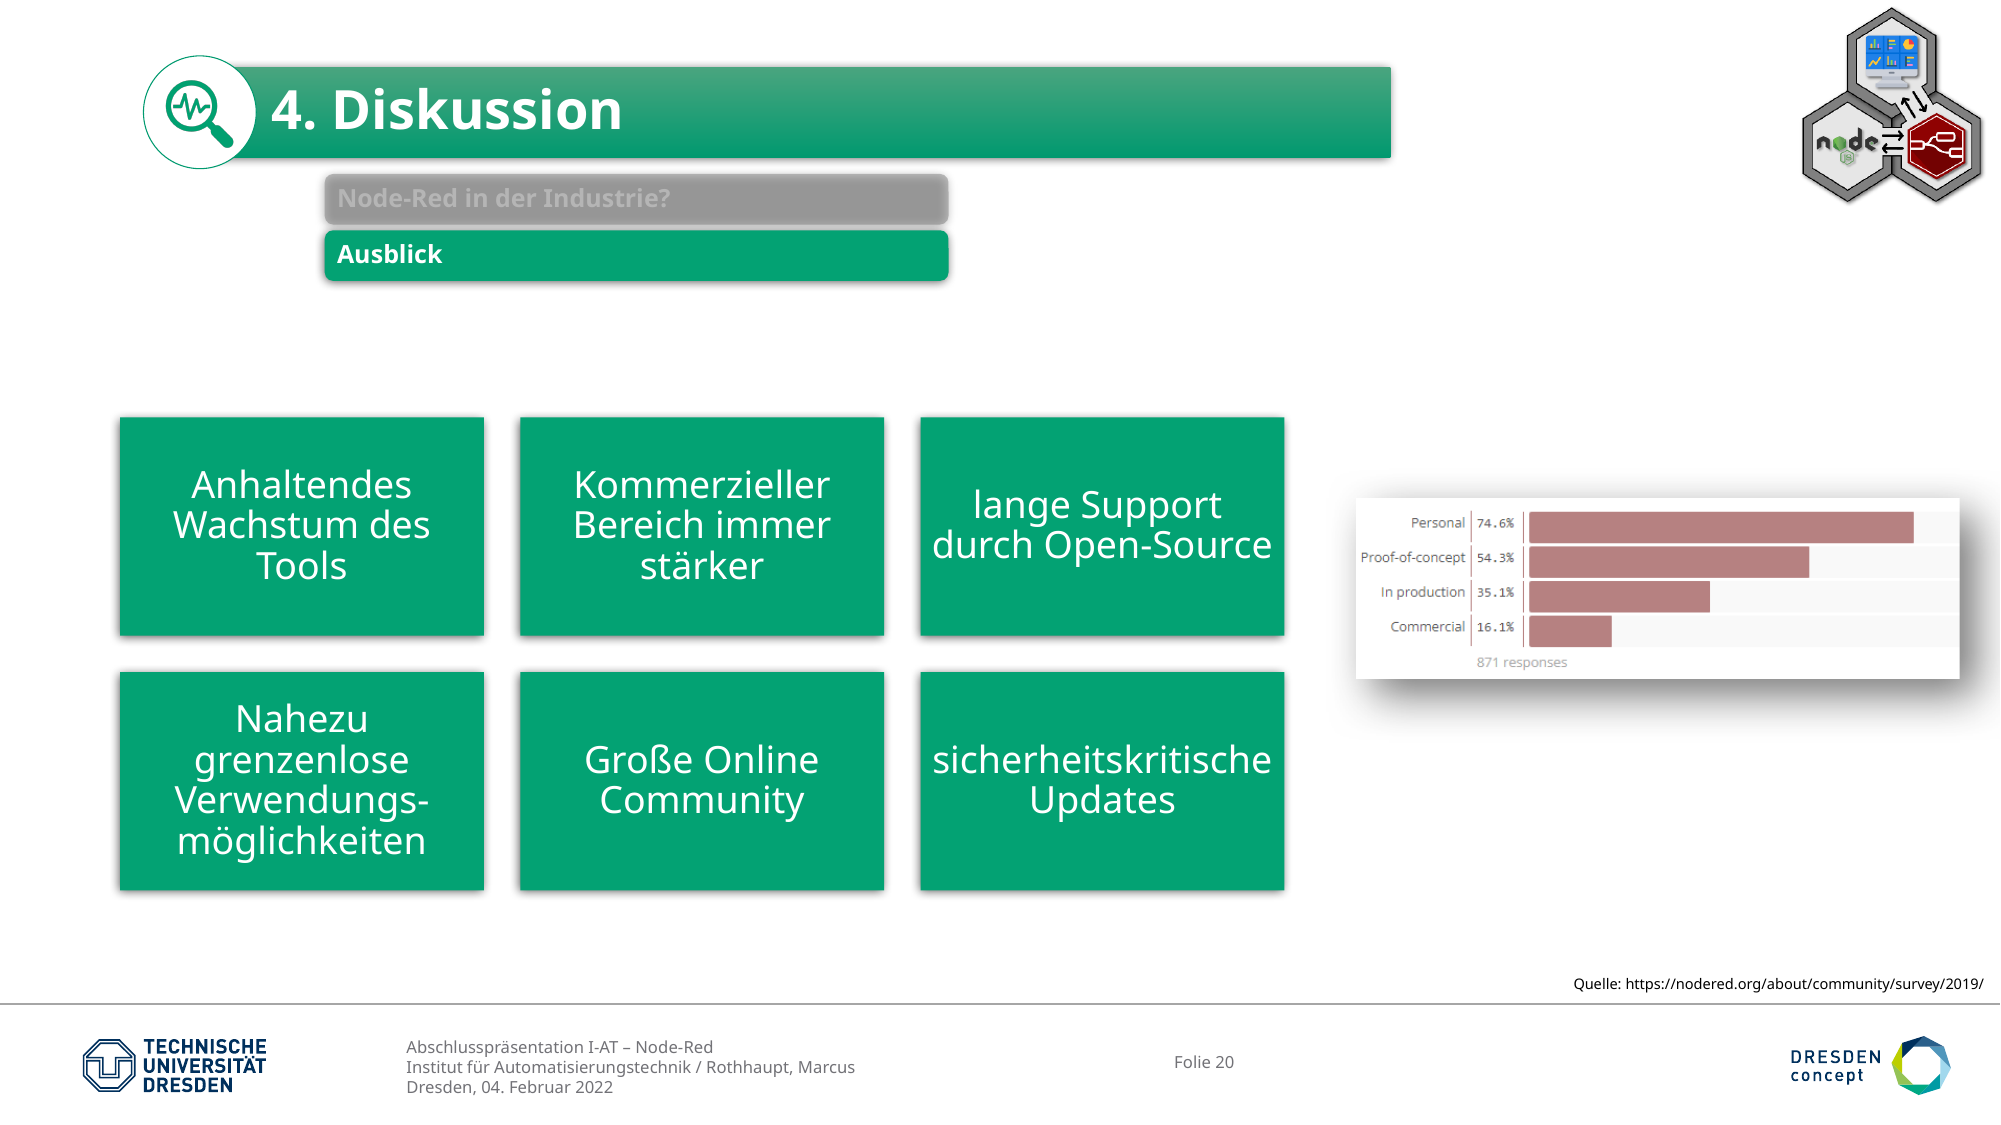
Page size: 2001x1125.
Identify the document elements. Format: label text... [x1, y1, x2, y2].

text_box [142, 55, 235, 152]
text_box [199, 67, 1391, 158]
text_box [324, 172, 949, 283]
picture [1791, 6, 1992, 207]
picture [1356, 498, 1960, 679]
picture [159, 73, 241, 155]
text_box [119, 351, 1285, 957]
text_box Quelle: https://nodered.org/about/community/survey/2019/ [1558, 967, 2000, 1000]
text_box [162, 155, 234, 170]
